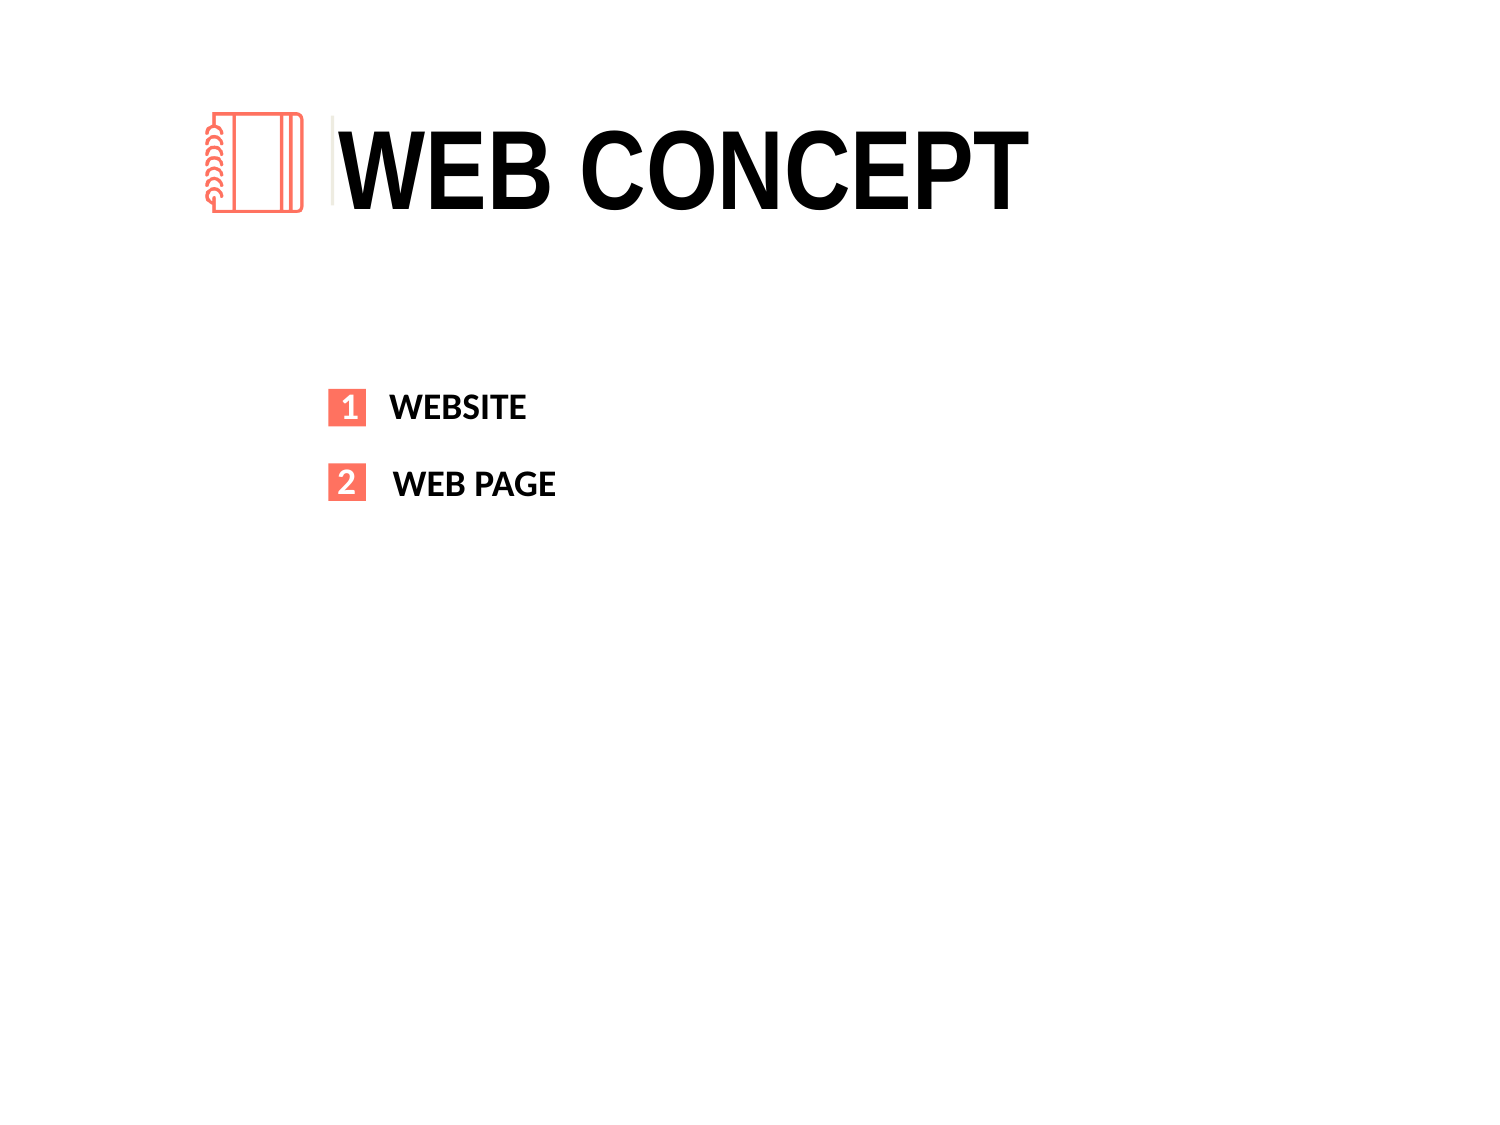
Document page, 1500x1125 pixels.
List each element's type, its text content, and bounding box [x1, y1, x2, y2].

text_box 2 [322, 450, 379, 510]
text_box 1 [325, 375, 388, 435]
text_box WEB PAGE [378, 451, 1128, 512]
picture [201, 112, 307, 213]
text_box WEBSITE [388, 375, 624, 435]
text_box WEB CONCEPT [324, 90, 1097, 240]
